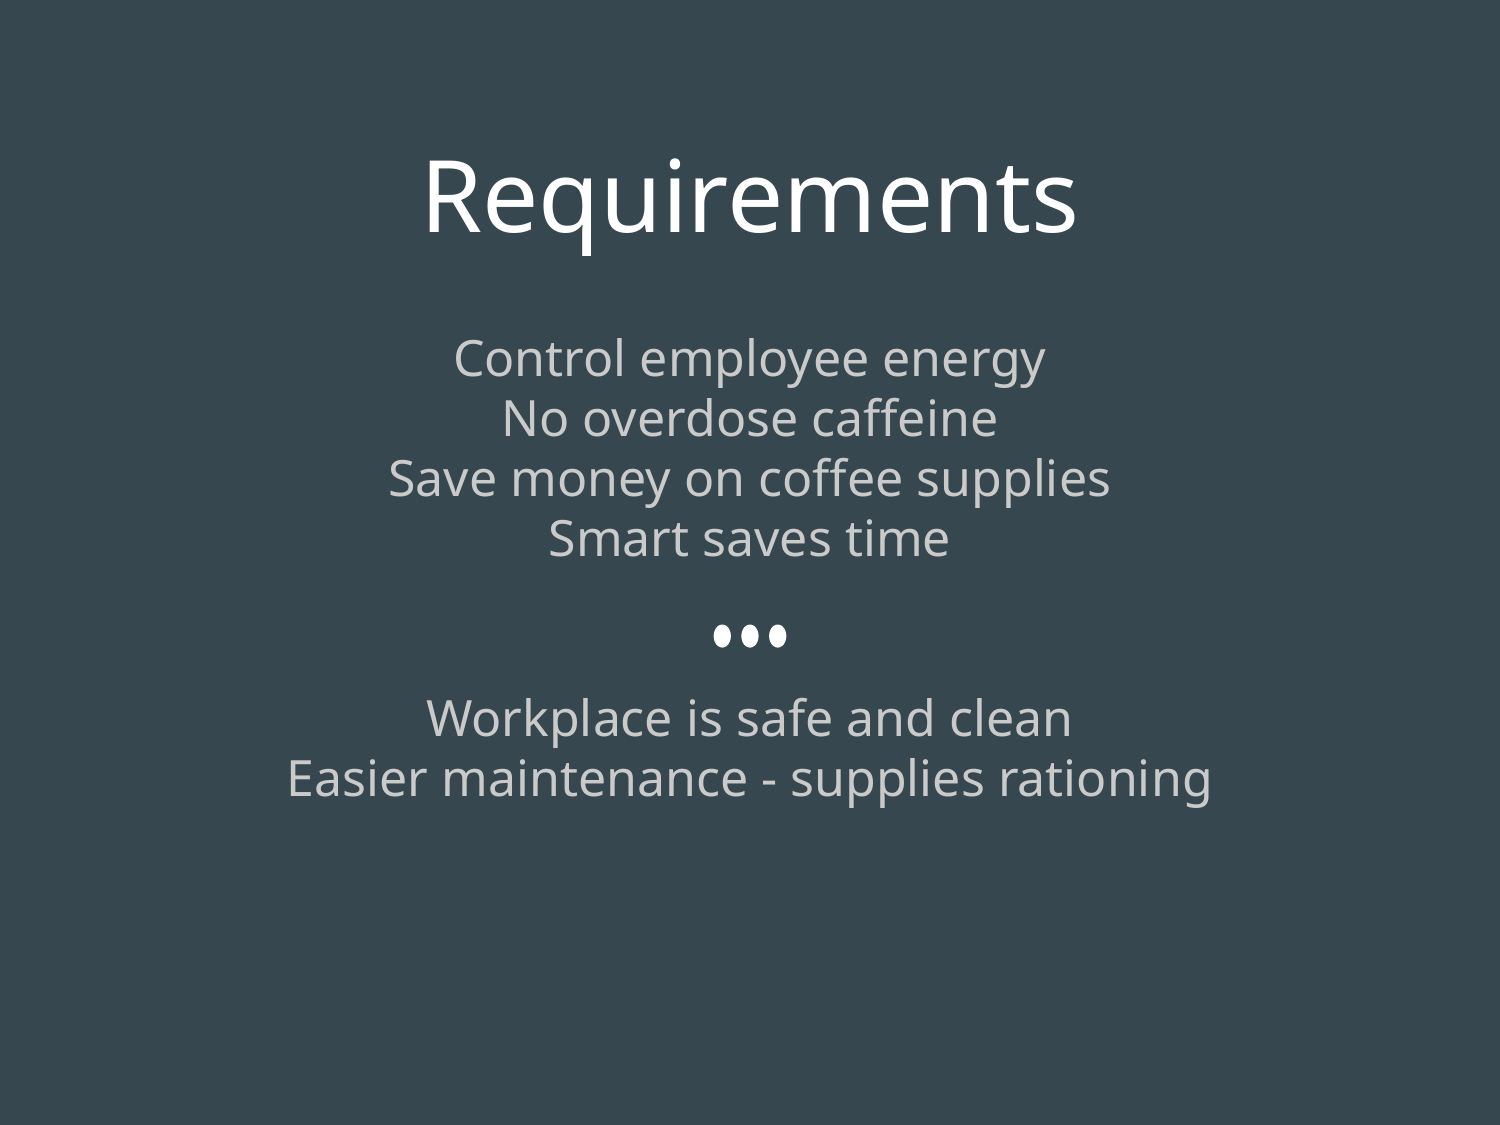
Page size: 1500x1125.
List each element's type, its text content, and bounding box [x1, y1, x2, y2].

subtitle Control employee energy No overdose caffeine Save money on coffee supplies Smart saves time Workplace is safe and clean Easier maintenance - supplies rationing [0, 311, 1500, 1125]
title Requirements [110, 0, 1390, 268]
